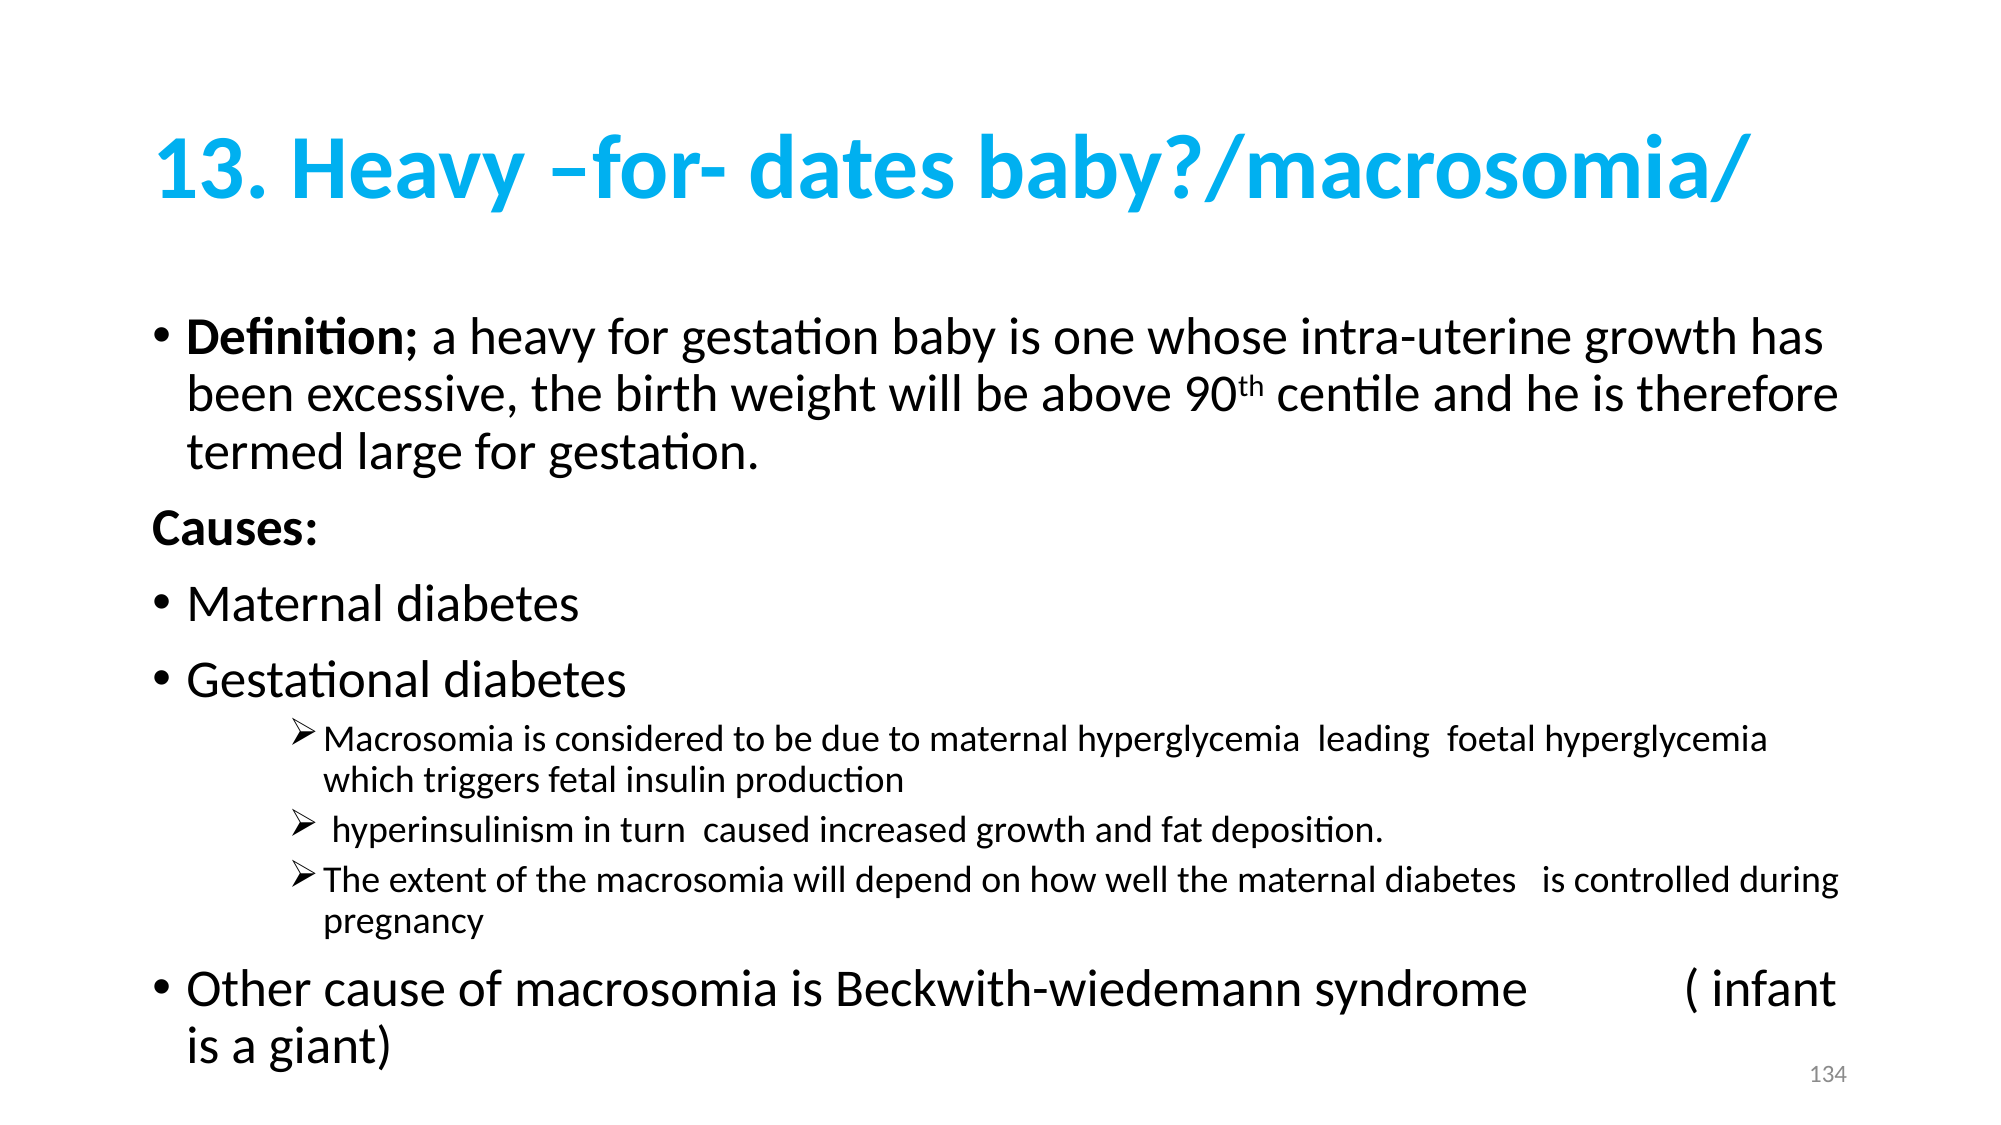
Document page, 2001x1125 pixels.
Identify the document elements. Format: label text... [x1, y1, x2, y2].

slide_number 134 [1412, 1042, 1863, 1103]
title 13. Heavy –for- dates baby?/macrosomia/ [137, 59, 1863, 278]
list Definition; a heavy for gestation baby is one whose intra-uterine growth has been excessive, the birth weight will be above 90th centile and he is therefore termed large for gestation. Causes: Maternal diabetes Gestational diabetes Macrosomia is considered to be due to maternal hyperglycemia leading foetal hyperglycemia which triggers fetal insulin production hyperinsulinism in turn caused increased growth and fat deposition. The extent of the macrosomia will depend on how well the maternal diabetes is controlled during pregnancy Other cause of macrosomia is Beckwith-wiedemann syndrome ( infant is a giant) [137, 301, 1863, 1084]
